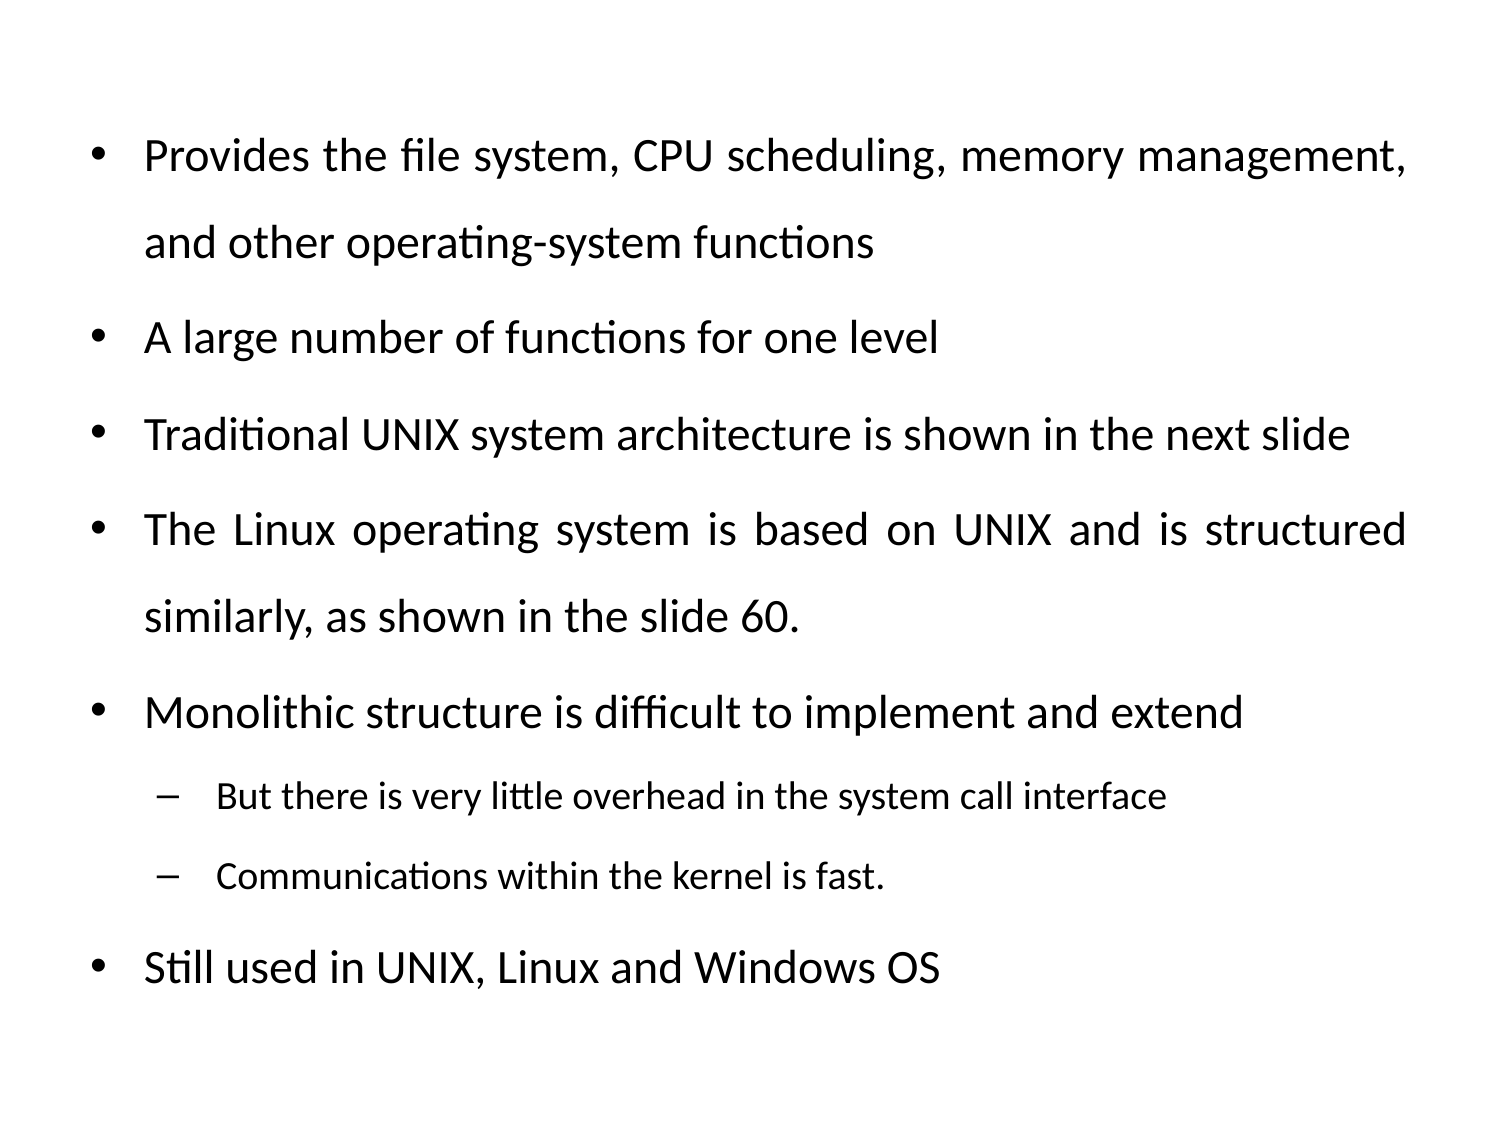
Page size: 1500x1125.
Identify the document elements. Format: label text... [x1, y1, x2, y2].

list Provides the file system, CPU scheduling, memory management, and other operating-system functions A large number of functions for one level Traditional UNIX system architecture is shown in the next slide The Linux operating system is based on UNIX and is structured similarly, as shown in the slide 60. Monolithic structure is difficult to implement and extend But there is very little overhead in the system call interface Communications within the kernel is fast. Still used in UNIX, Linux and Windows OS [75, 87, 1425, 1005]
